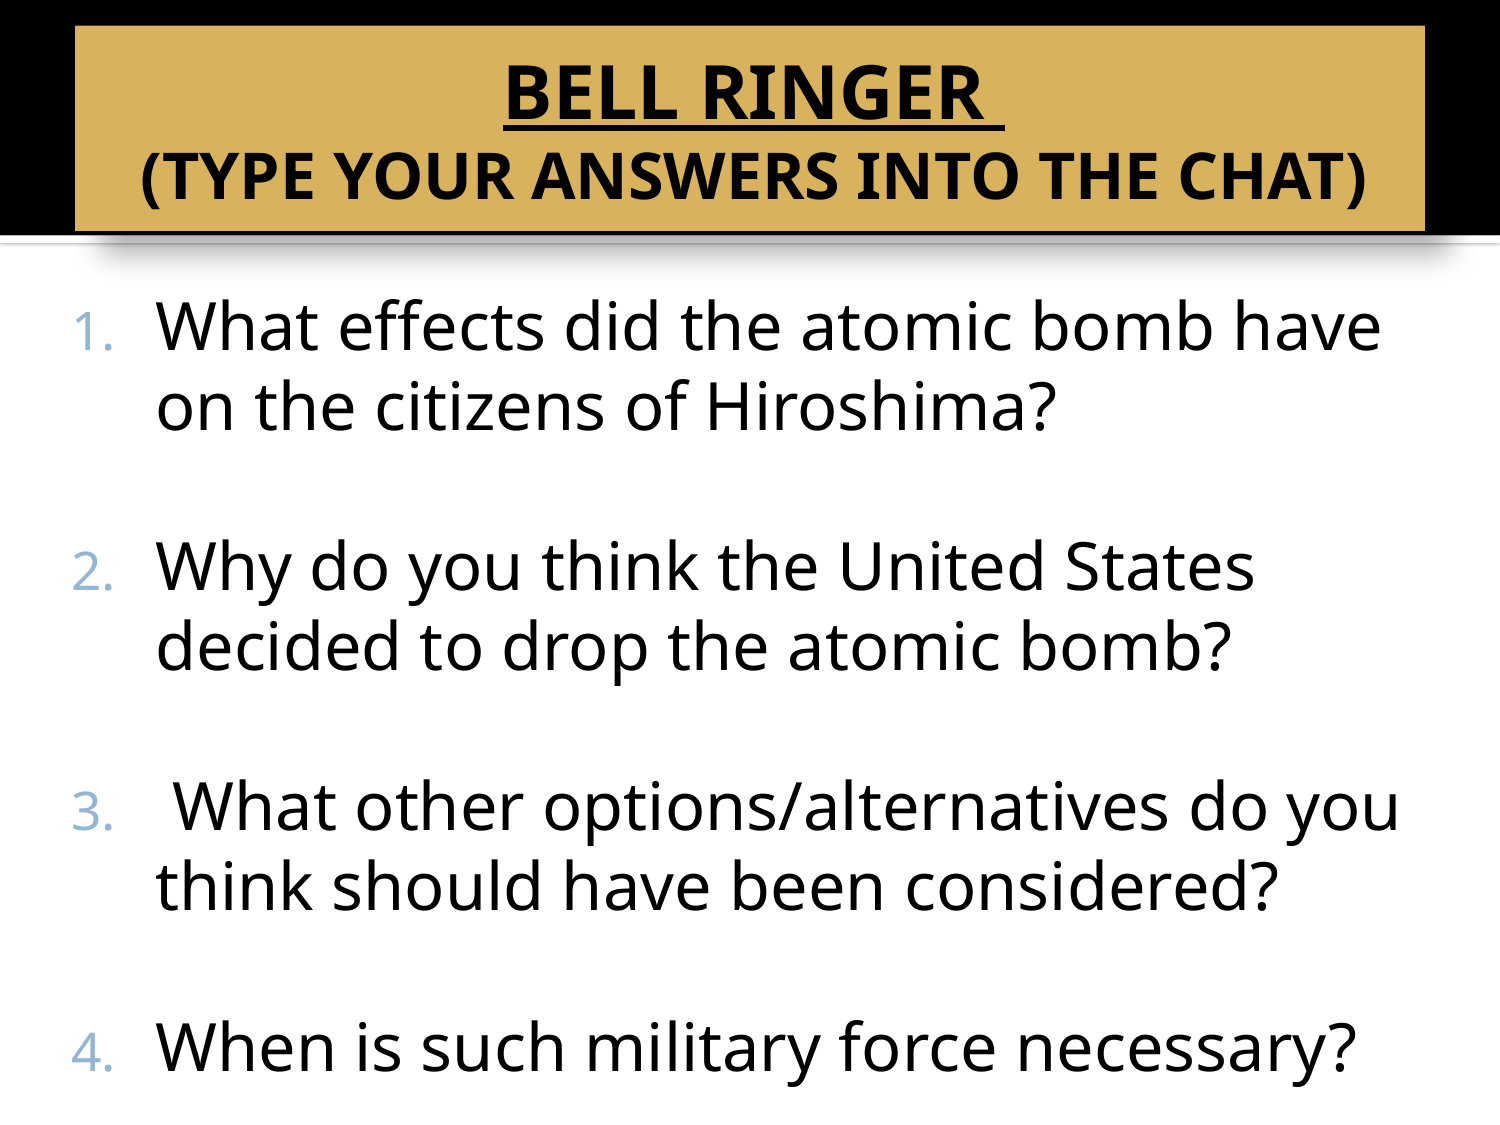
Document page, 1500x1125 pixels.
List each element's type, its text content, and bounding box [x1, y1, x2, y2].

text_box What effects did the atomic bomb have on the citizens of Hiroshima? Why do you think the United States decided to drop the atomic bomb? What other options/alternatives do you think should have been considered? When is such military force necessary? [42, 268, 1458, 1098]
title BELL RINGER (TYPE YOUR ANSWERS INTO THE CHAT) [71, 22, 1429, 235]
